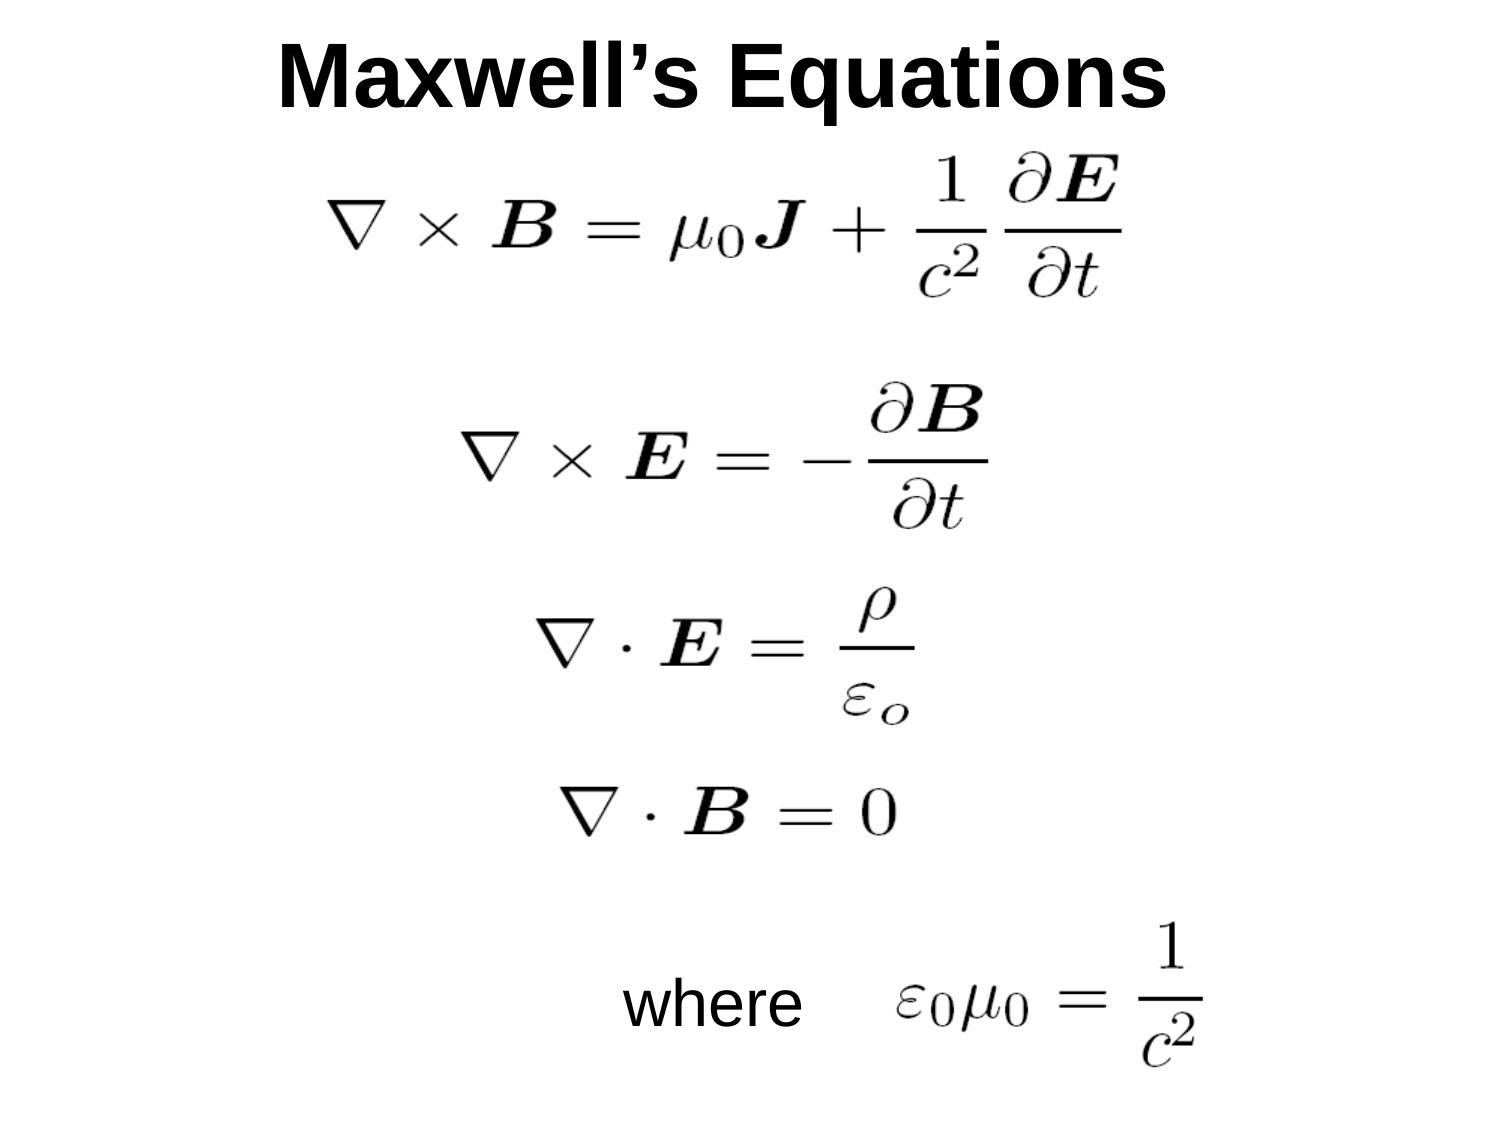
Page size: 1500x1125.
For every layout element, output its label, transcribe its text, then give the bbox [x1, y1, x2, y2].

picture [867, 916, 1230, 1075]
title Maxwell’s Equations [218, 0, 1229, 142]
text_box where [608, 952, 862, 1047]
picture [300, 136, 1152, 858]
